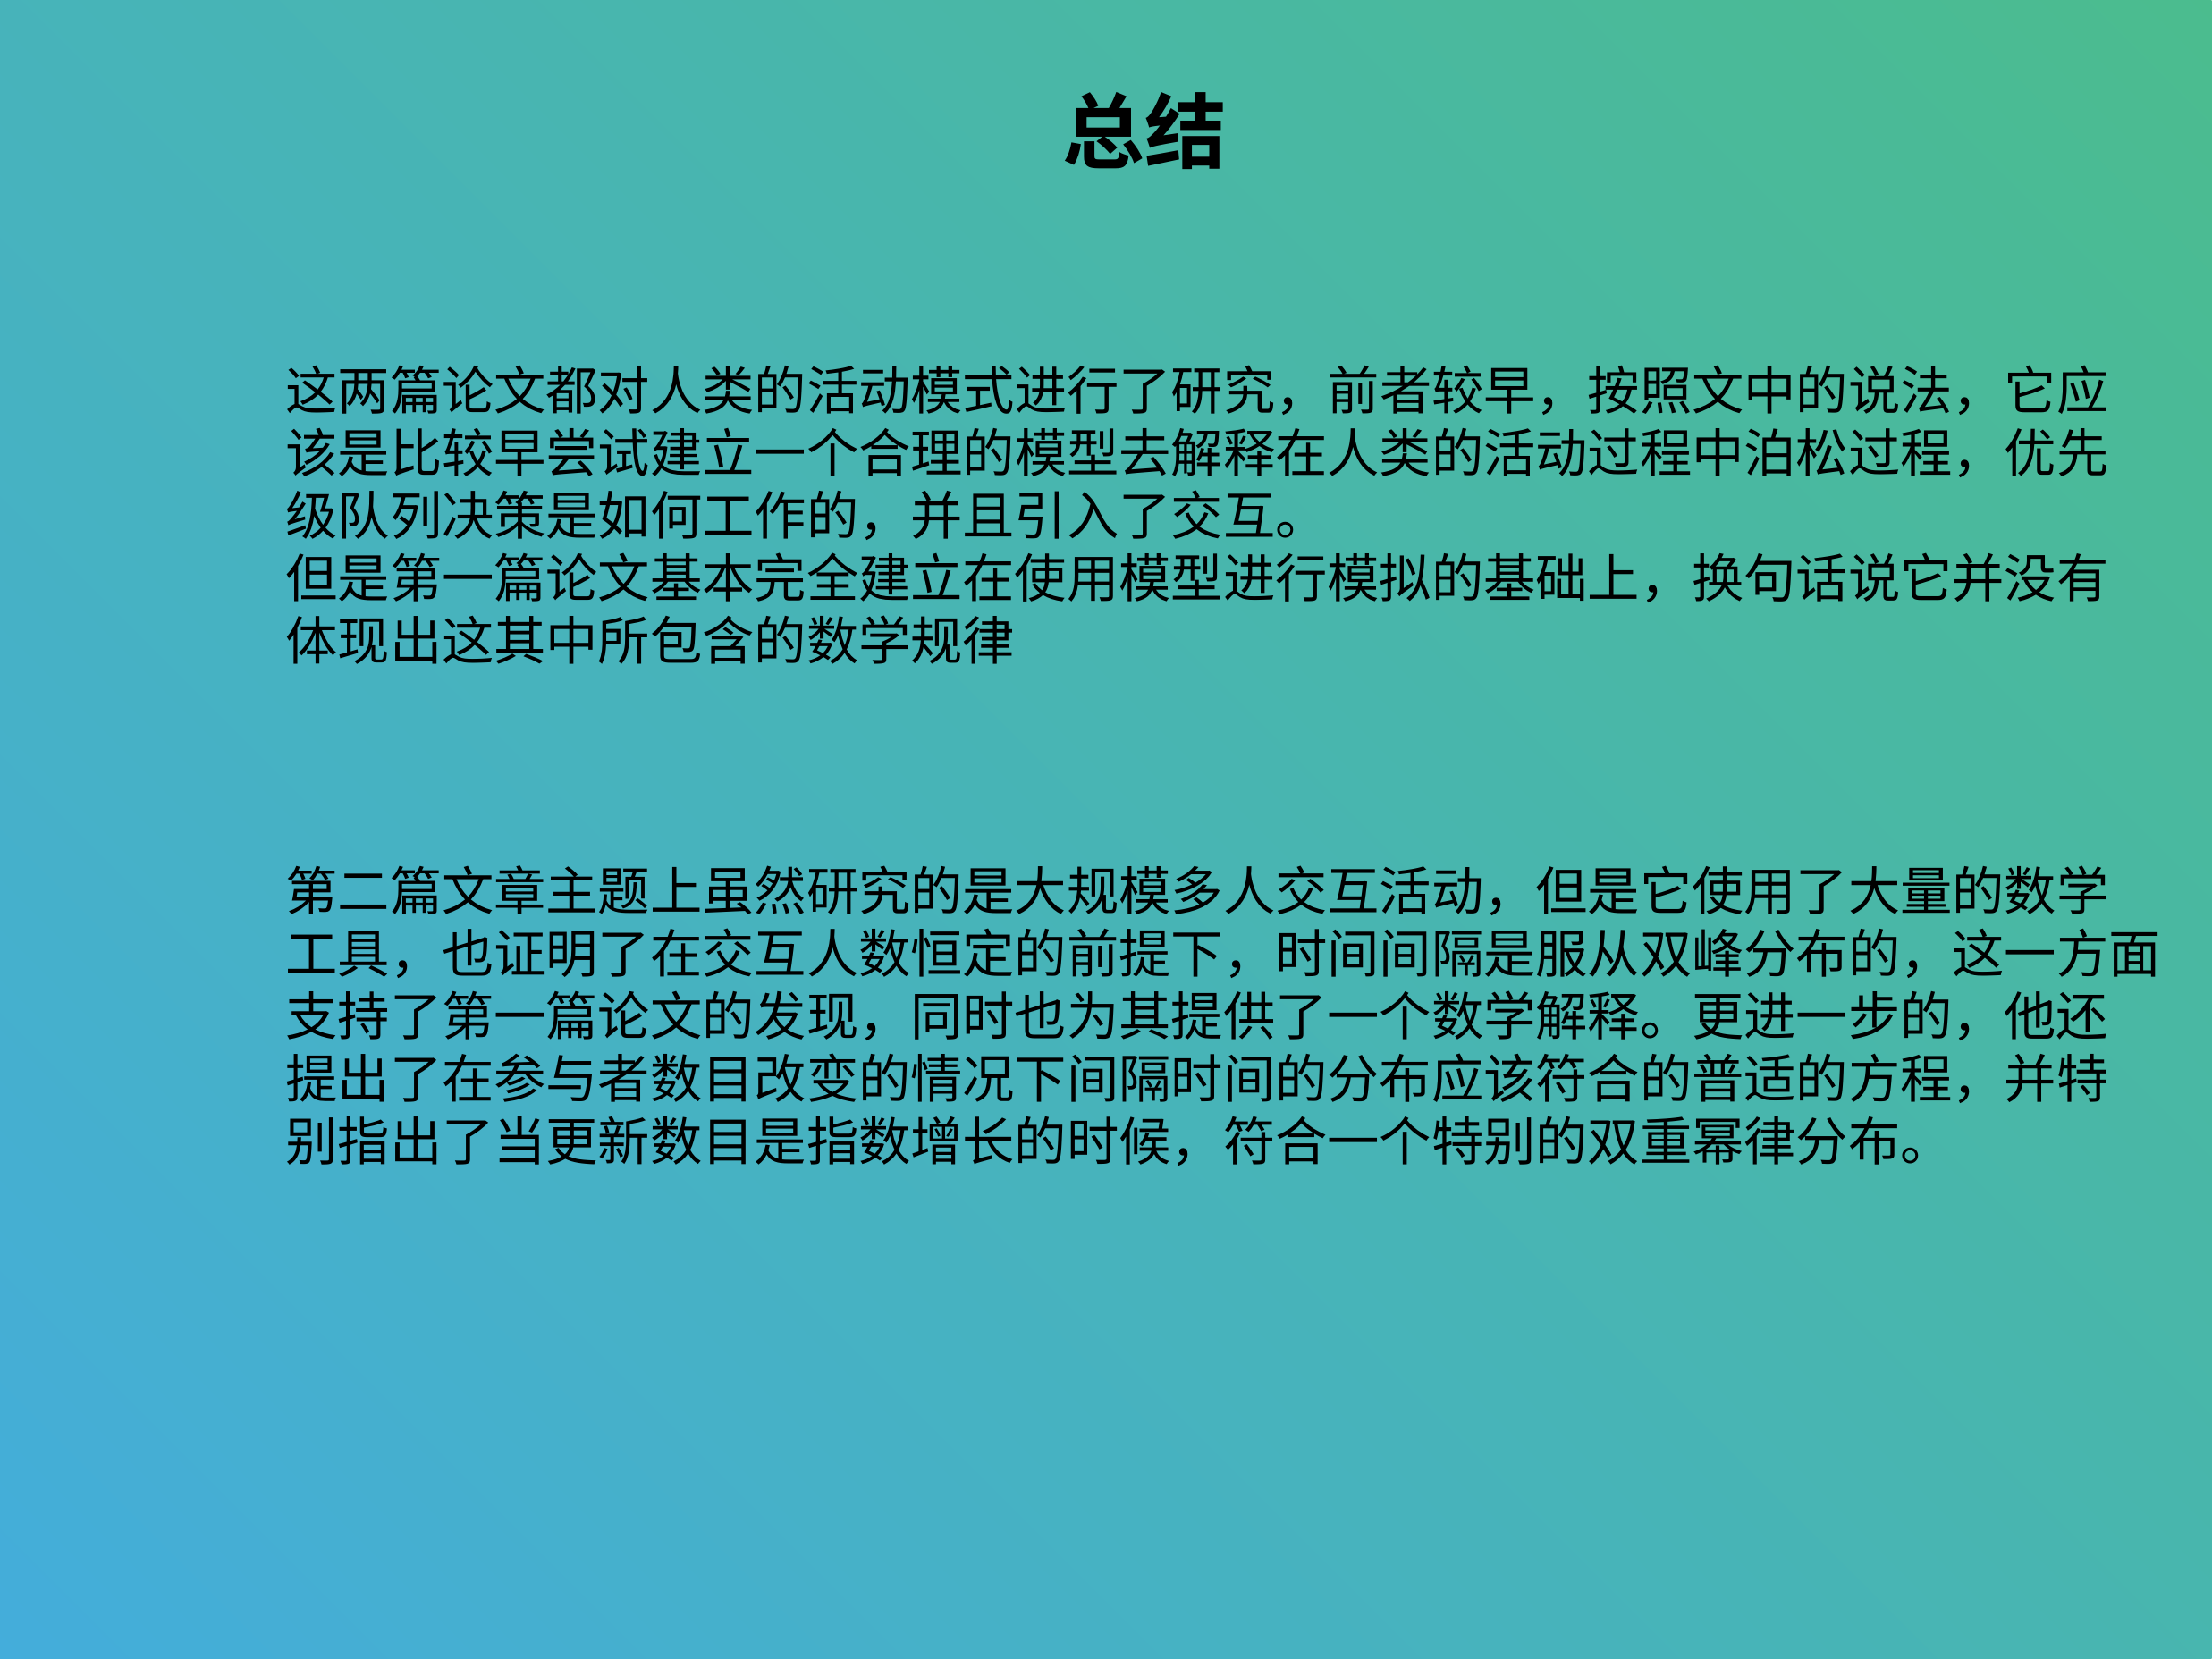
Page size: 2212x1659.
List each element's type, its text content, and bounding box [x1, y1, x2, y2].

text_box 这两篇论文都对人类的活动模式进行了研究，前者较早，按照文中的说法，它应 该是比较早尝试建立一个合理的模型去解释在人类的活动过程中泊松过程，优先 级队列决策是如何工作的，并且引入了交互。 但是第一篇论文基本完全建立在使用模型进行模拟的基础上，换句话说它并没有 体现出这其中所包含的数学规律 第二篇文章主题上虽然研究的是大规模多人交互活动，但是它使用了大量的数学 工具，也证明了在交互人数恒定的前提下，时间间隔是服从双峰分布的，这一方面 支持了第一篇论文的发现，同时也为其提供了一个数学解释。更进一步的，他还 提出了在参与者数目改变的情况下间隔时间的分布应该符合的普适的方程，并特 别指出了当更新数目是指数增长的时候，符合一个特别的双重幂律分布。 [272, 350, 2174, 1659]
text_box 总结 [261, 73, 2028, 185]
